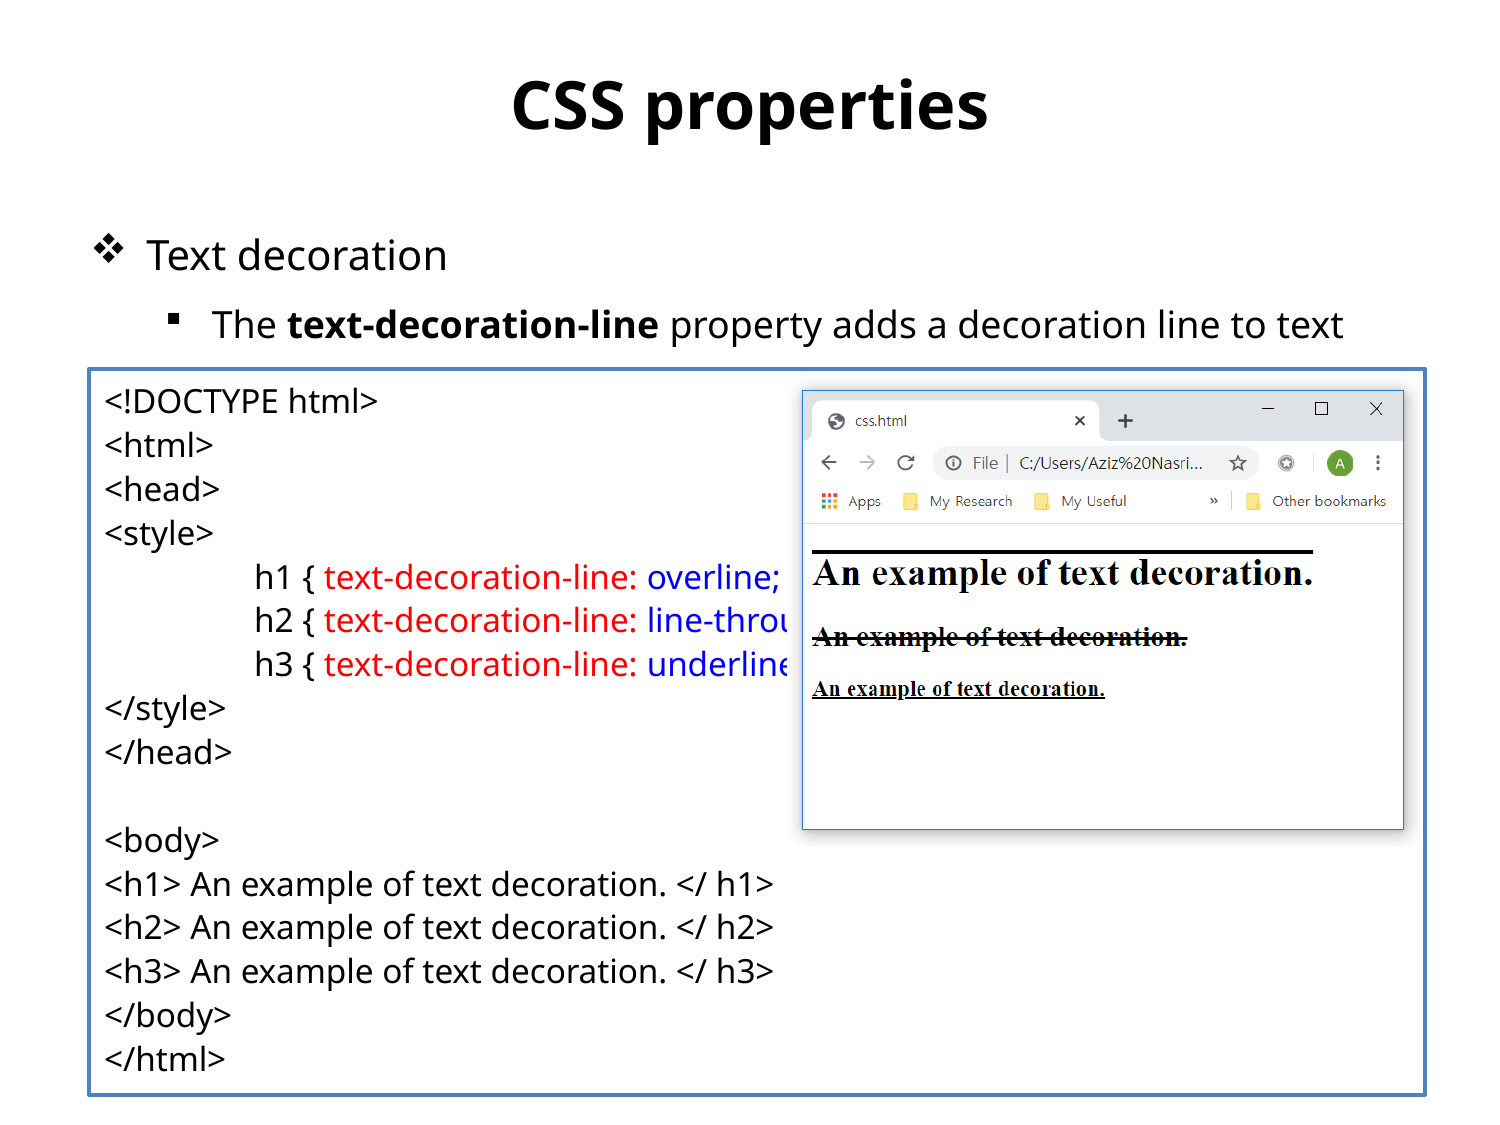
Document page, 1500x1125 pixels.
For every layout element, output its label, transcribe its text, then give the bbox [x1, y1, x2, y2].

title CSS properties [75, 45, 1425, 161]
text_box <!DOCTYPE html> <html> <head> <style> h1 { text-decoration-line: overline; } h2 { text-decoration-line: line-through; } h3 { text-decoration-line: underline; } </style> </head> <body> <h1> An example of text decoration. </ h1> <h2> An example of text decoration. </ h2> <h3> An example of text decoration. </ h3> </body> </html> [87, 367, 1427, 1097]
picture [787, 374, 1423, 848]
text_box Text decoration The text-decoration-line property adds a decoration line to text [74, 196, 1425, 1071]
